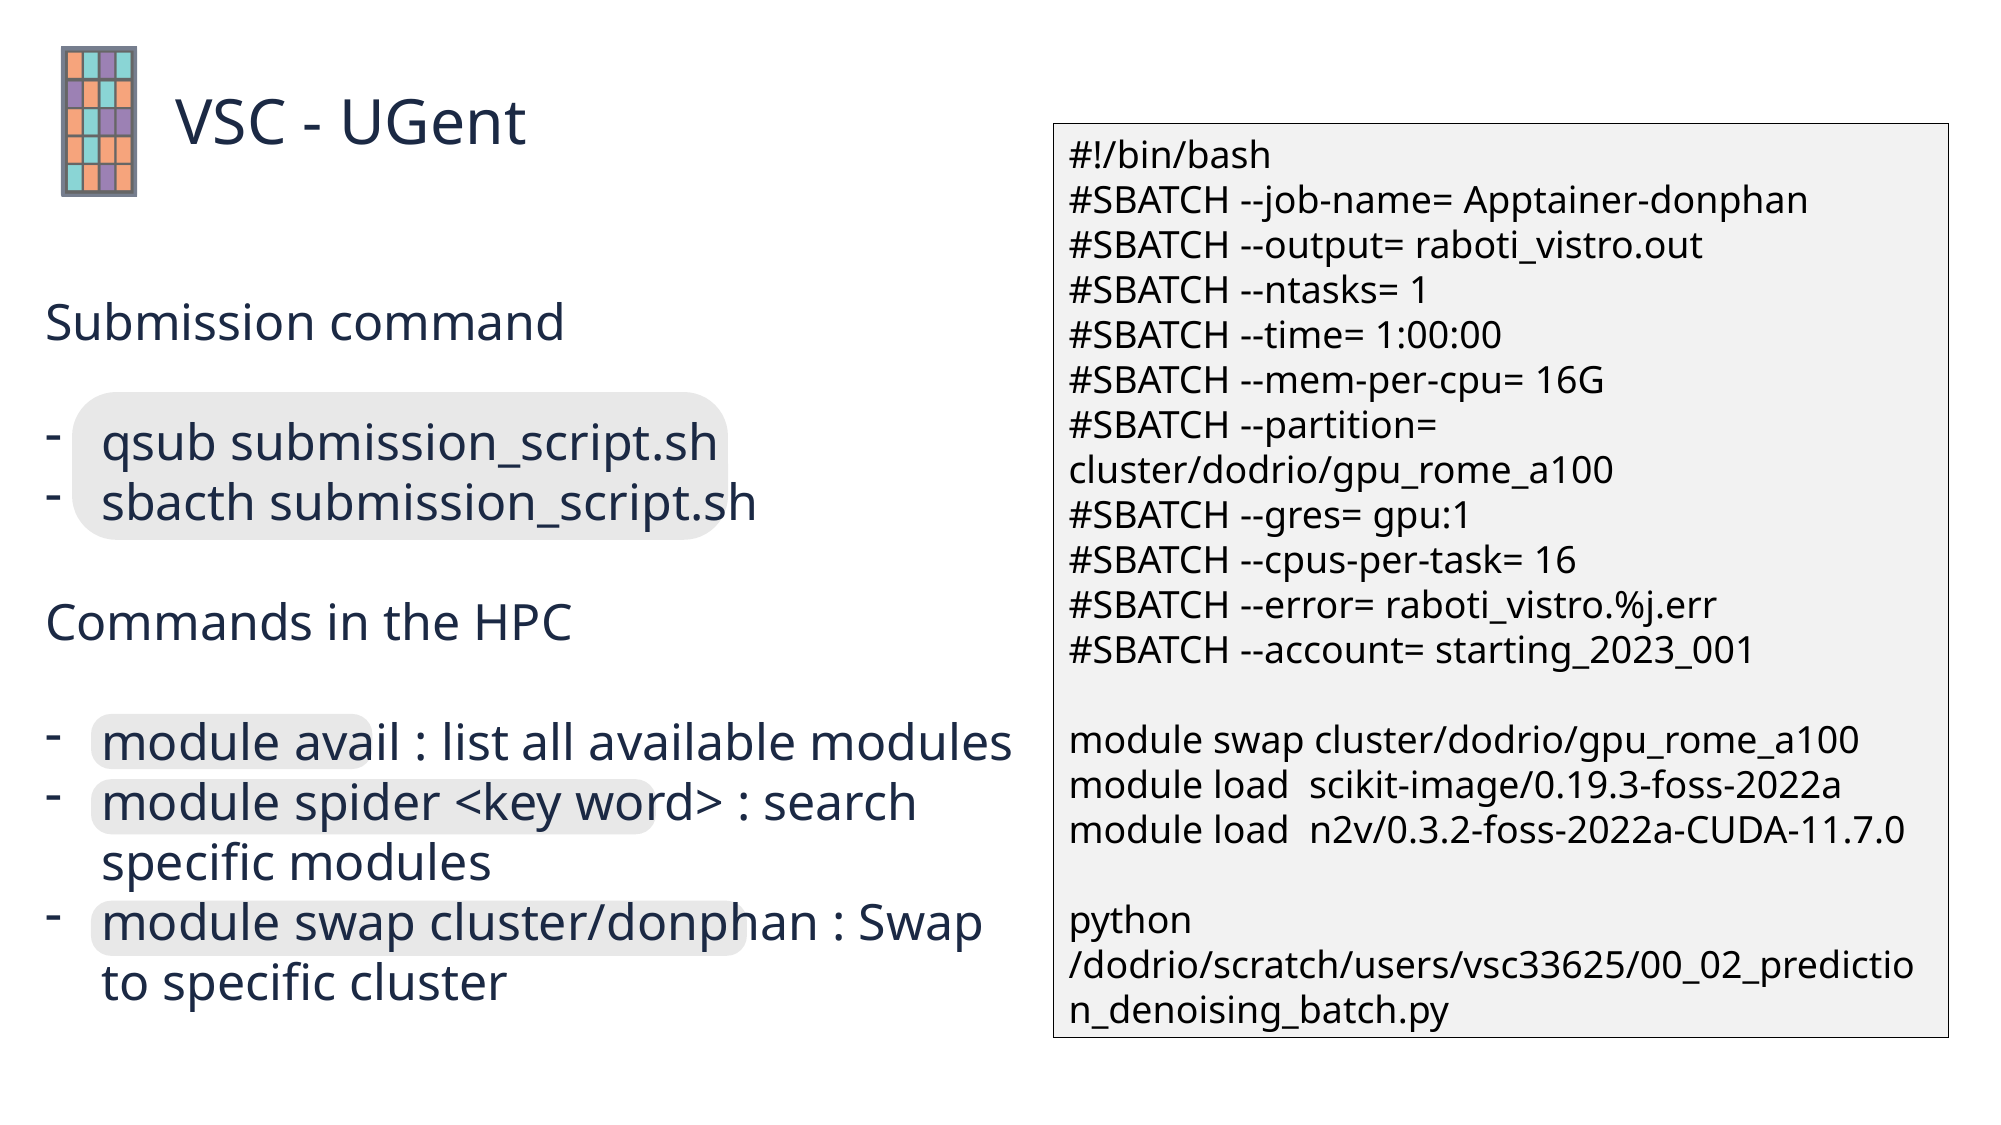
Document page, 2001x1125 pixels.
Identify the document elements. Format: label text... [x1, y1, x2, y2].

text_box Submission command qsub submission_script.sh sbacth submission_script.sh Commands in the HPC module avail : list all available modules module spider <key word> : search specific modules module swap cluster/donphan : Swap to specific cluster [30, 283, 1053, 1018]
text_box #!/bin/bash #SBATCH --job-name= Apptainer-donphan #SBATCH --output= raboti_vistro.out #SBATCH --ntasks= 1 #SBATCH --time= 1:00:00 #SBATCH --mem-per-cpu= 16G #SBATCH --partition= cluster/dodrio/gpu_rome_a100 #SBATCH --gres= gpu:1 #SBATCH --cpus-per-task= 16 #SBATCH --error= raboti_vistro.%j.err #SBATCH --account= starting_2023_001 module swap cluster/dodrio/gpu_rome_a100 module load scikit-image/0.19.3-foss-2022a module load n2v/0.3.2-foss-2022a-CUDA-11.7.0 python /dodrio/scratch/users/vsc33625/00_02_prediction_denoising_batch.py [1053, 123, 1949, 1038]
title VSC - UGent [160, 59, 667, 190]
text_box [60, 46, 138, 197]
